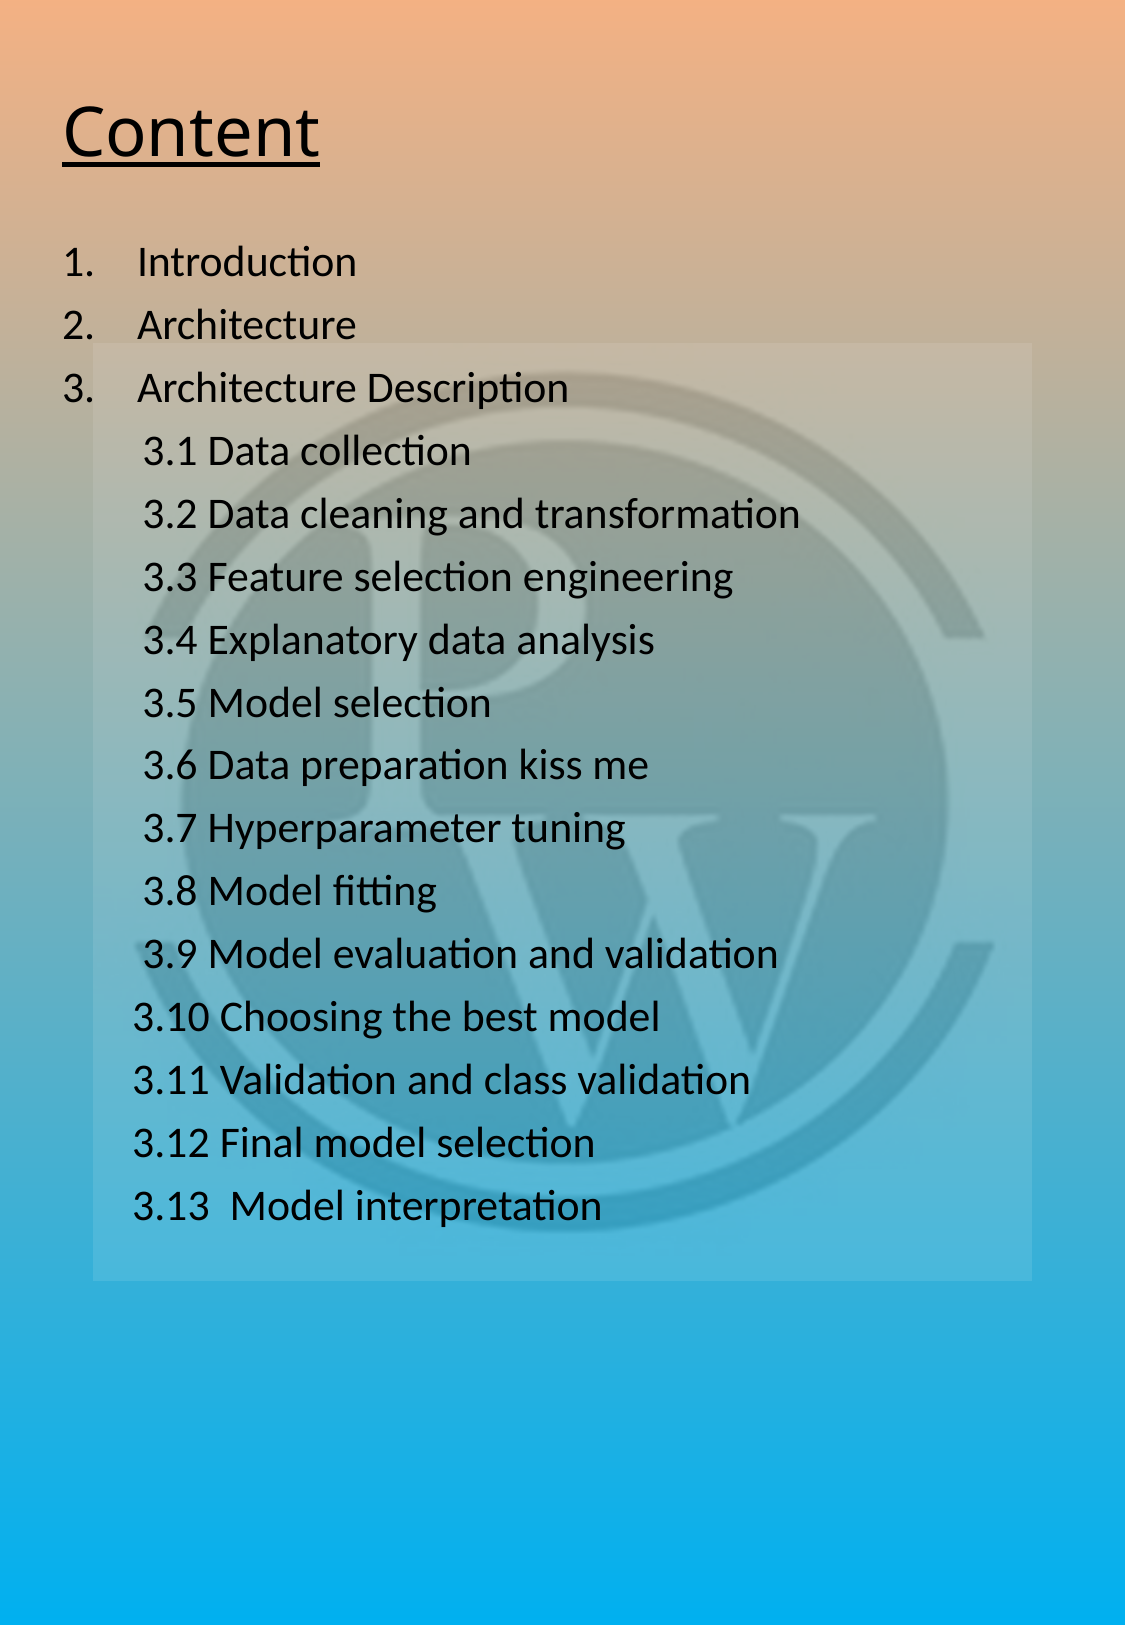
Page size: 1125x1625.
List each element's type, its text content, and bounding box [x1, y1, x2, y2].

title Content [47, 0, 1018, 231]
list Introduction Architecture Architecture Description 3.1 Data collection 3.2 Data cleaning and transformation 3.3 Feature selection engineering 3.4 Explanatory data analysis 3.5 Model selection 3.6 Data preparation kiss me 3.7 Hyperparameter tuning 3.8 Model fitting 3.9 Model evaluation and validation 3.10 Choosing the best model 3.11 Validation and class validation 3.12 Final model selection 3.13 Model interpretation [47, 231, 1059, 1432]
